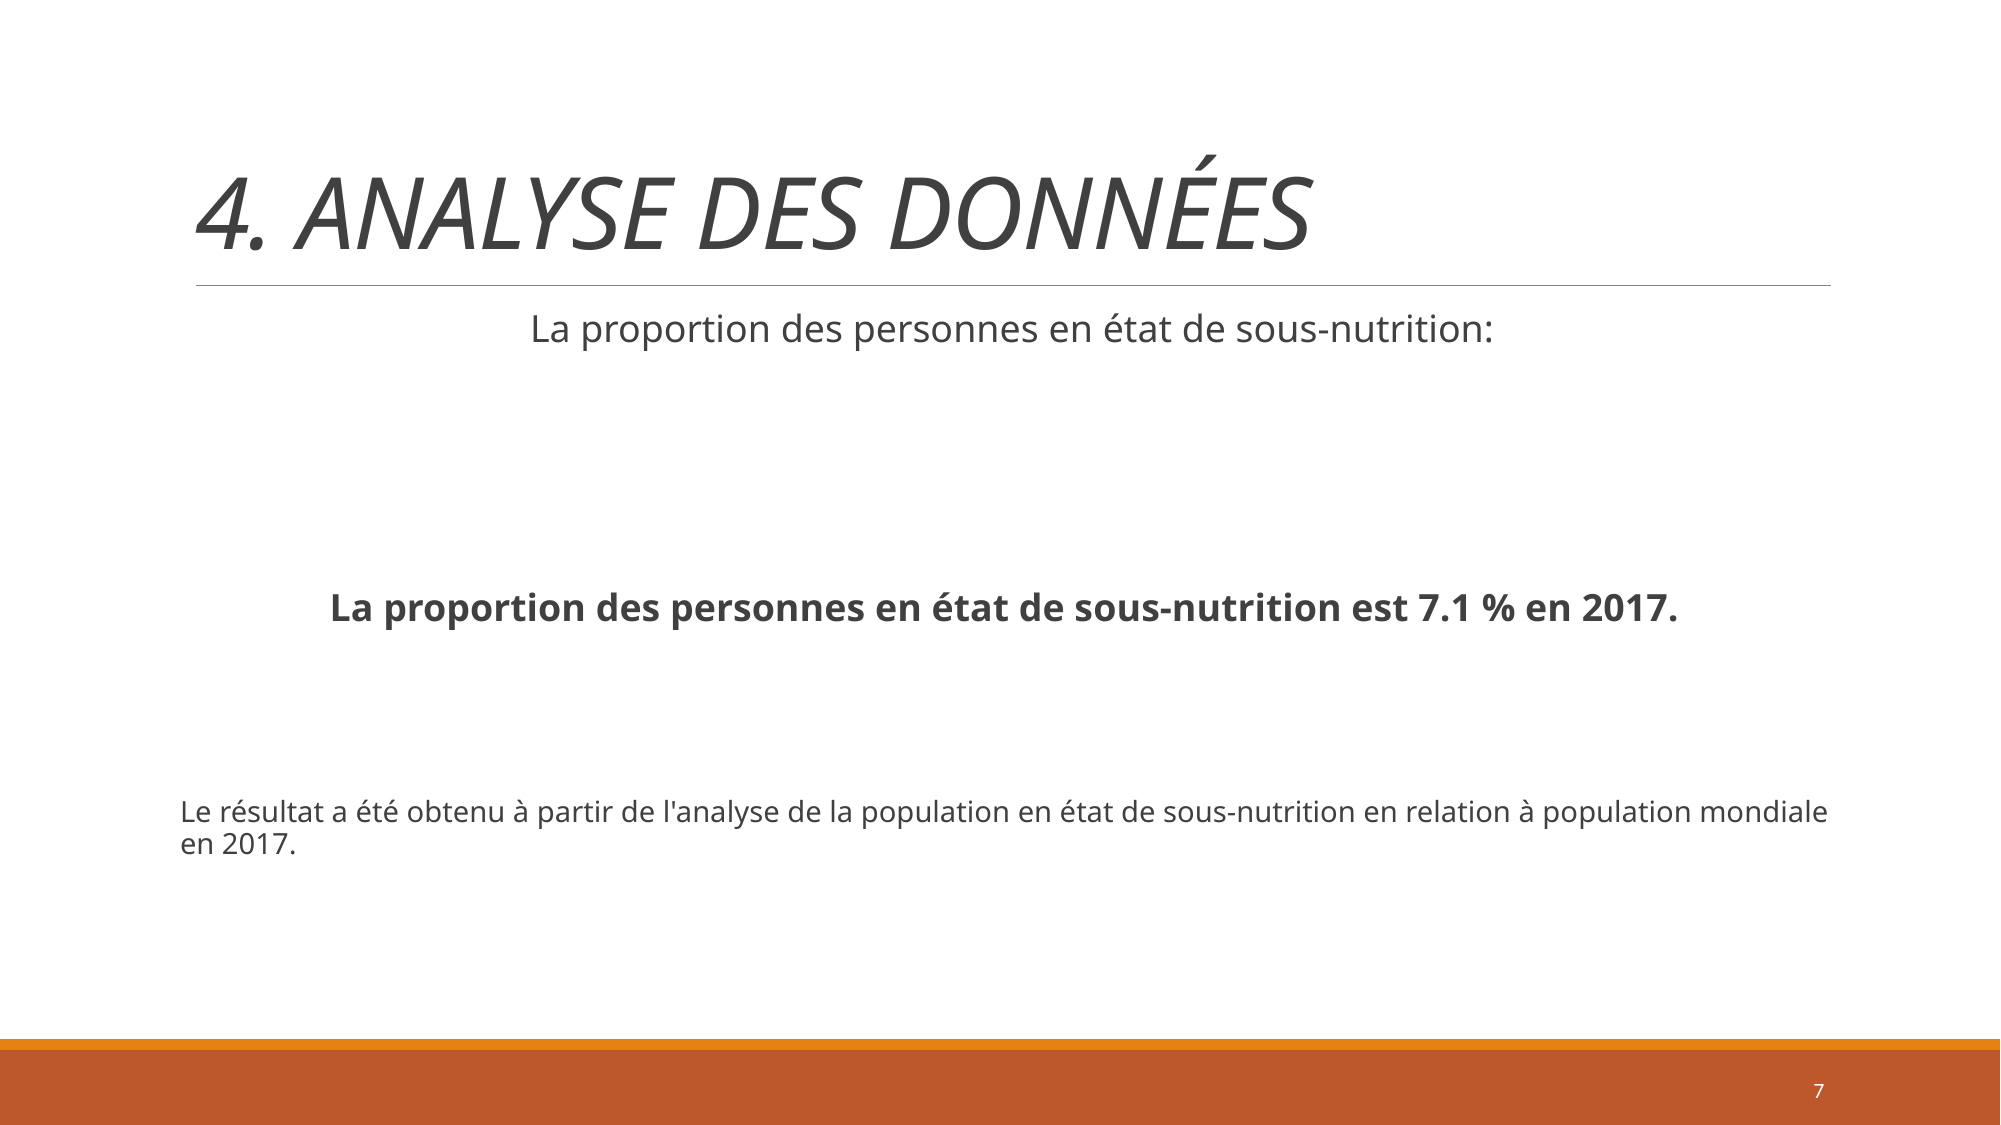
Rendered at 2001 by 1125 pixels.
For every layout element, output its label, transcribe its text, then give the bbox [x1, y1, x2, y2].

list La proportion des personnes en état de sous-nutrition: La proportion des personnes en état de sous-nutrition est 7.1 % en 2017. Le résultat a été obtenu à partir de l'analyse de la population en état de sous-nutrition en relation à population mondiale en 2017. [180, 302, 1830, 963]
slide_number 7 [1624, 1059, 1840, 1120]
title 4. ANALYSE DES DONNÉES [180, 39, 1830, 278]
